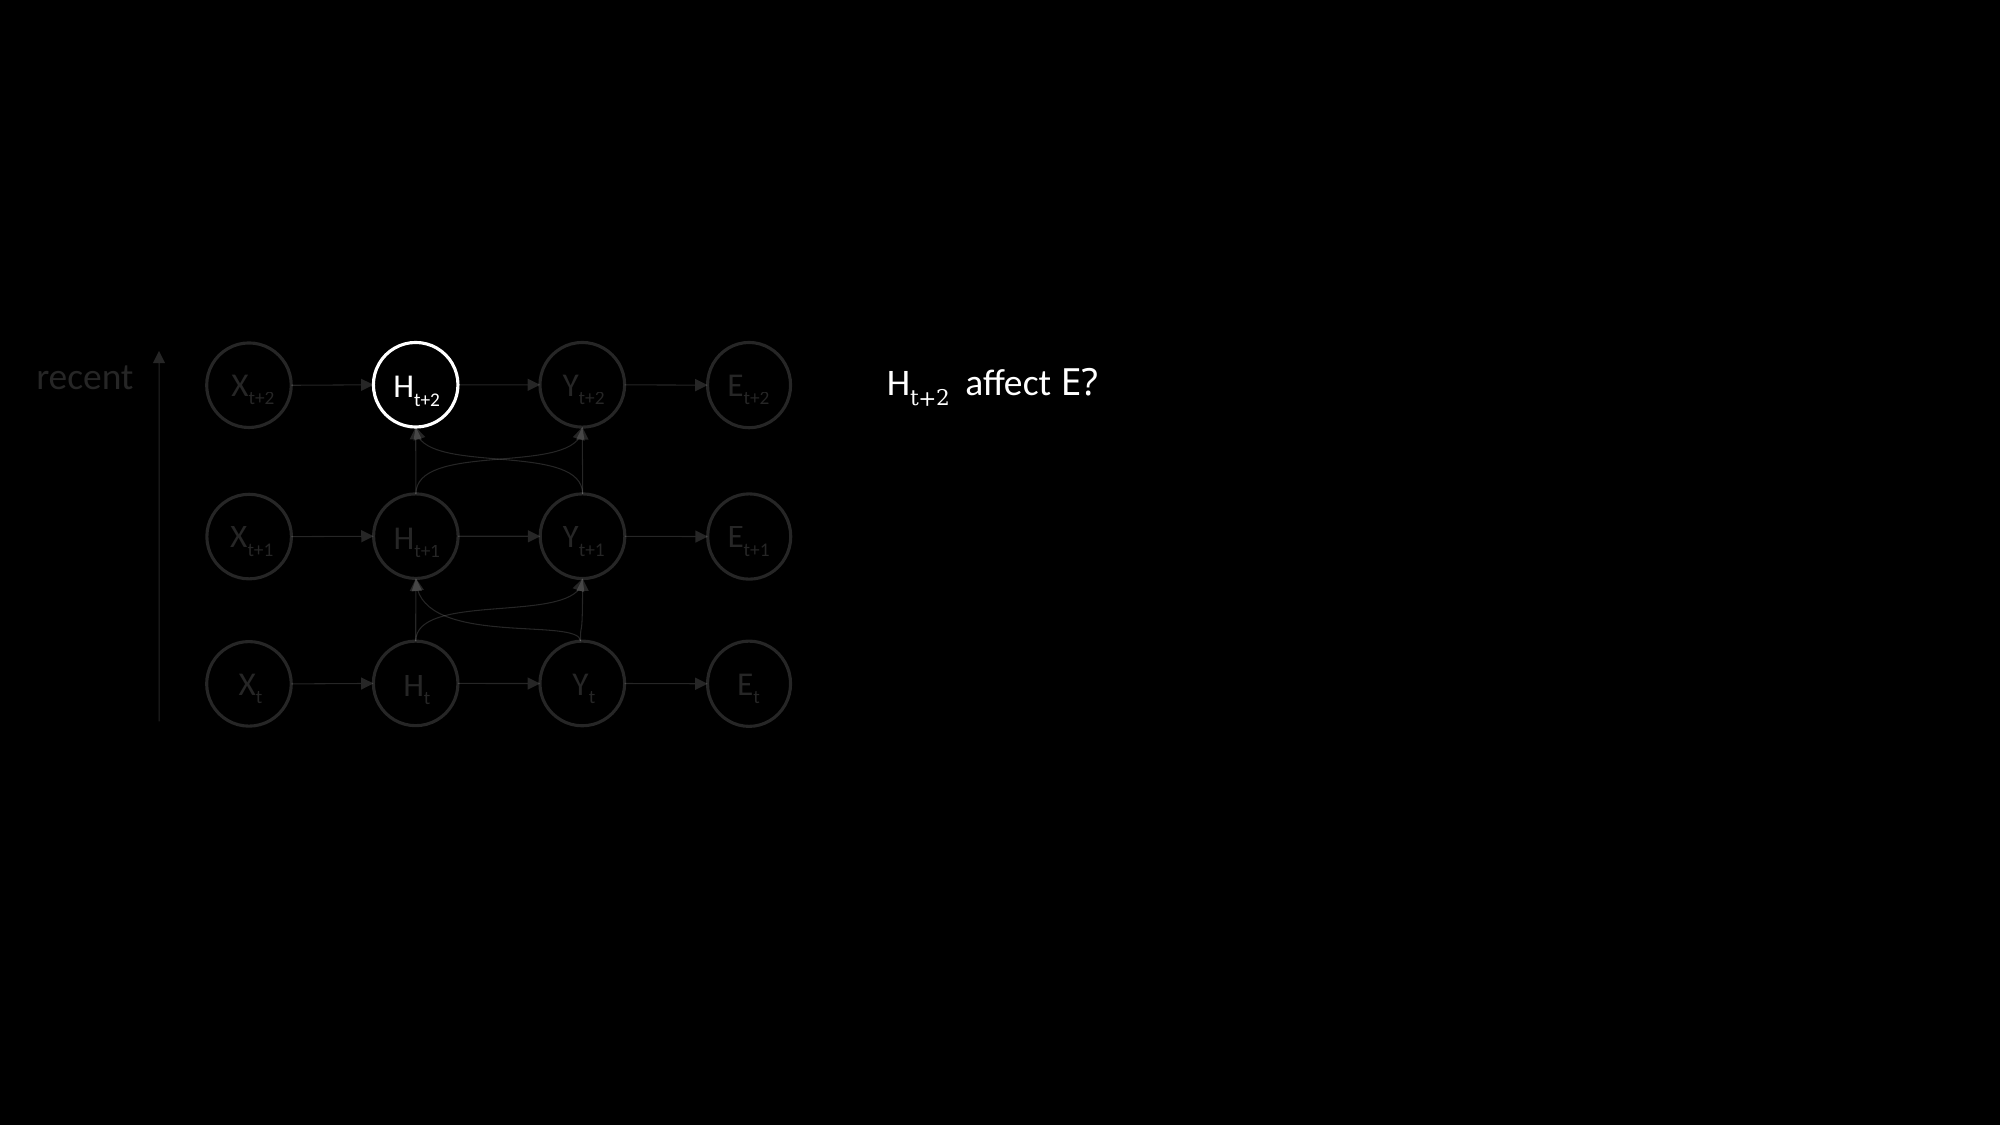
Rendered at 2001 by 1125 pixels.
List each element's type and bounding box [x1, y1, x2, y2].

text_box [205, 341, 808, 728]
text_box [21, 344, 180, 722]
